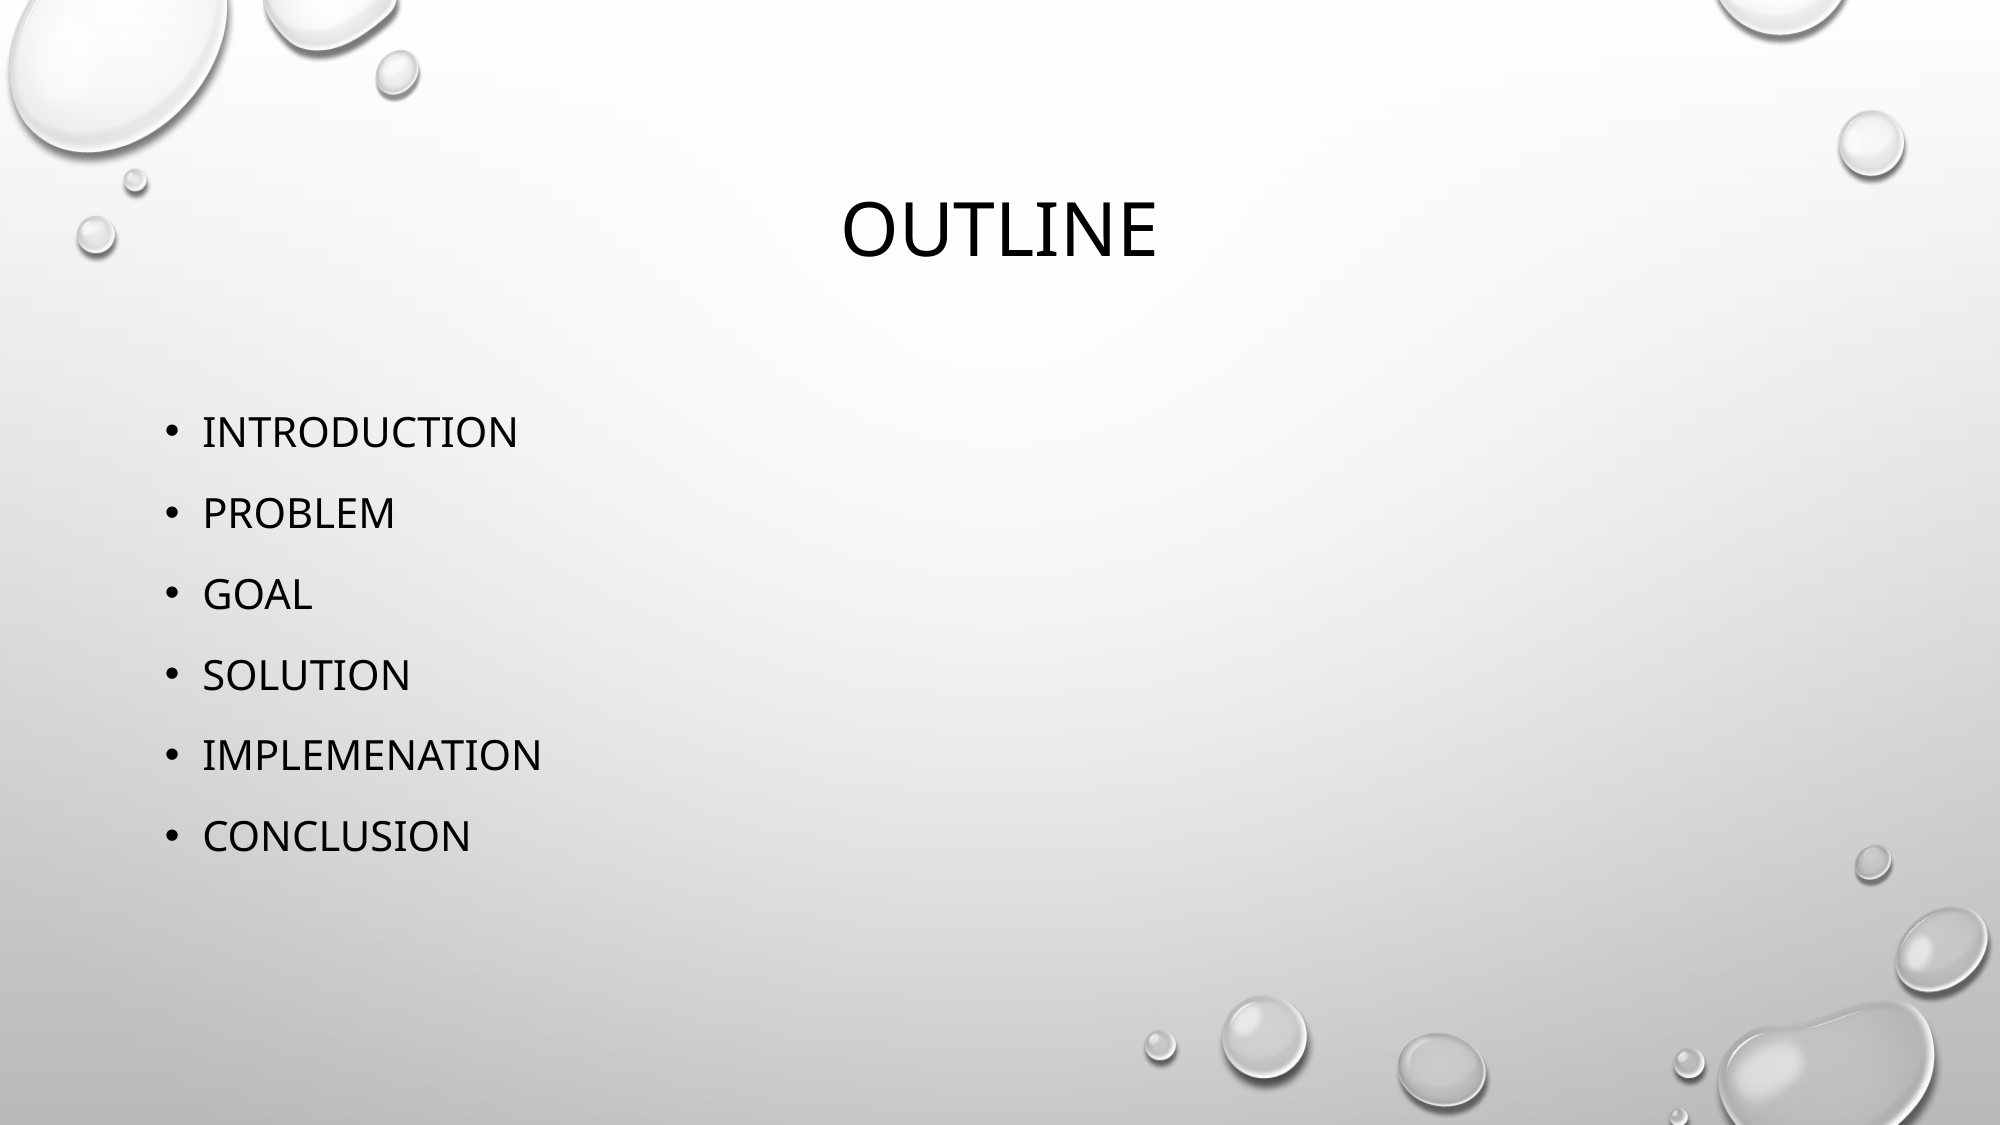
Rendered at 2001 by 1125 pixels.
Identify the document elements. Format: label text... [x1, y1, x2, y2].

title OUTLINE [149, 101, 1851, 364]
picture [0, 0, 2000, 1125]
list Introduction Problem goal Solution implemenation conclusion [149, 388, 1850, 950]
